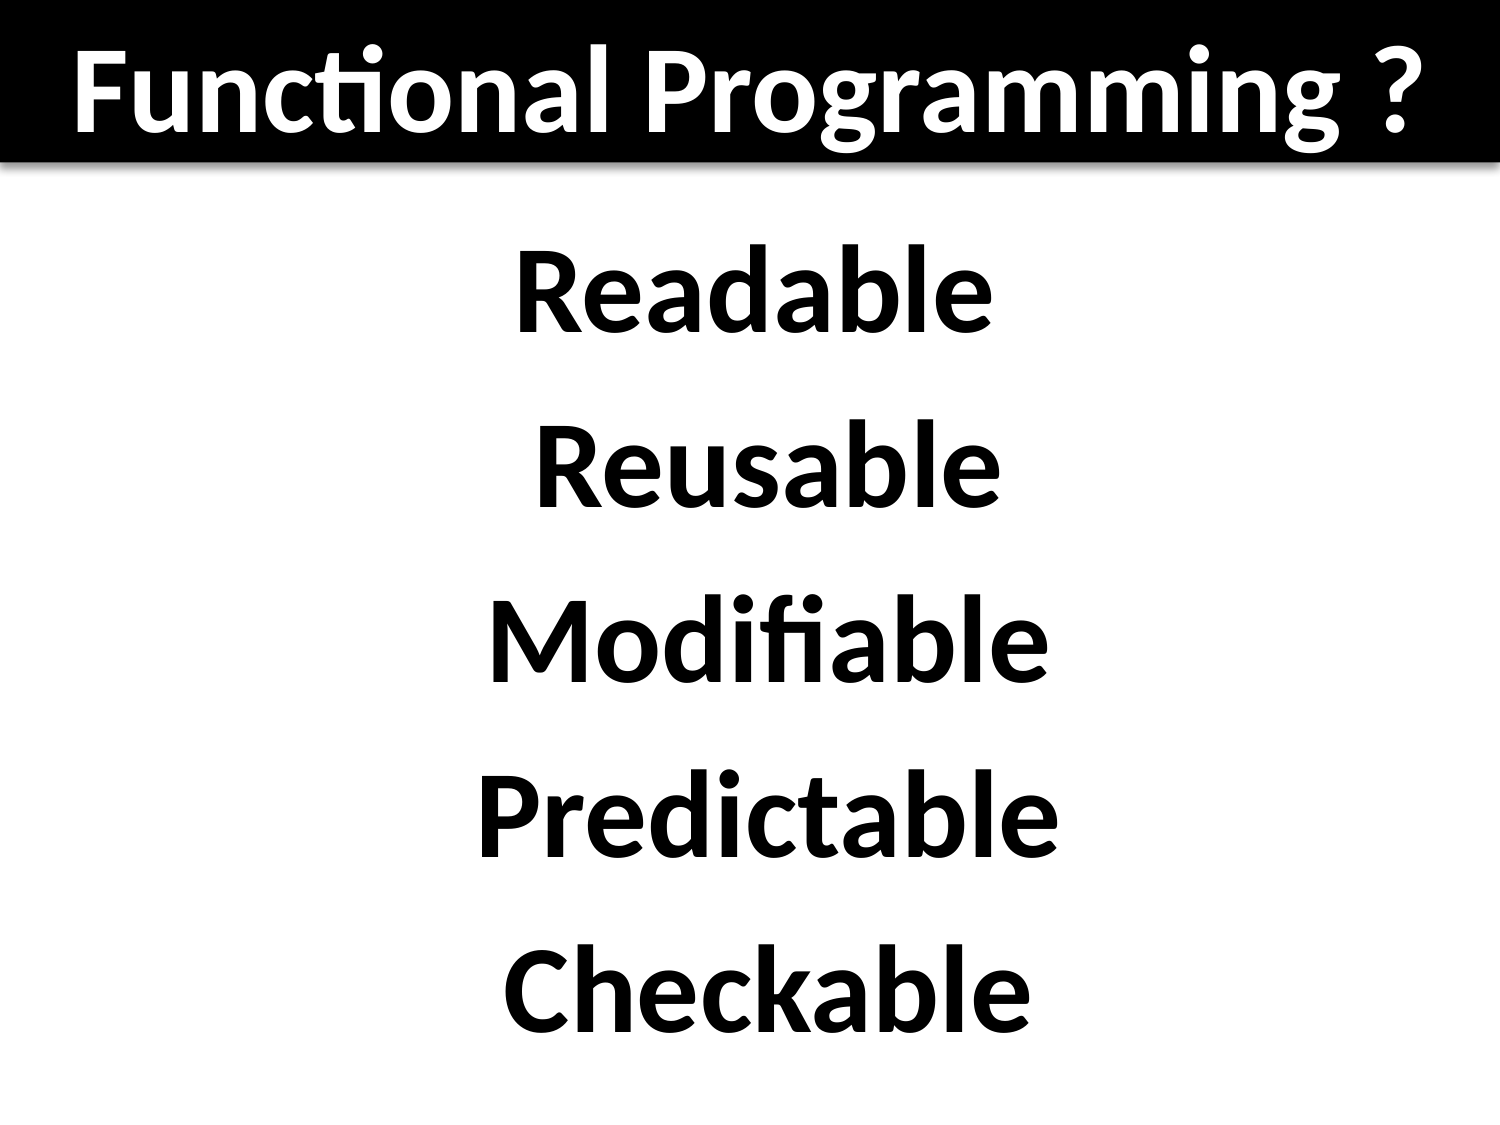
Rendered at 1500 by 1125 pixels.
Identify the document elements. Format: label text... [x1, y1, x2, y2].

title Functional Programming ? [0, 0, 1500, 166]
text_box Readable Reusable Modifiable Predictable Checkable [424, 200, 1113, 1125]
